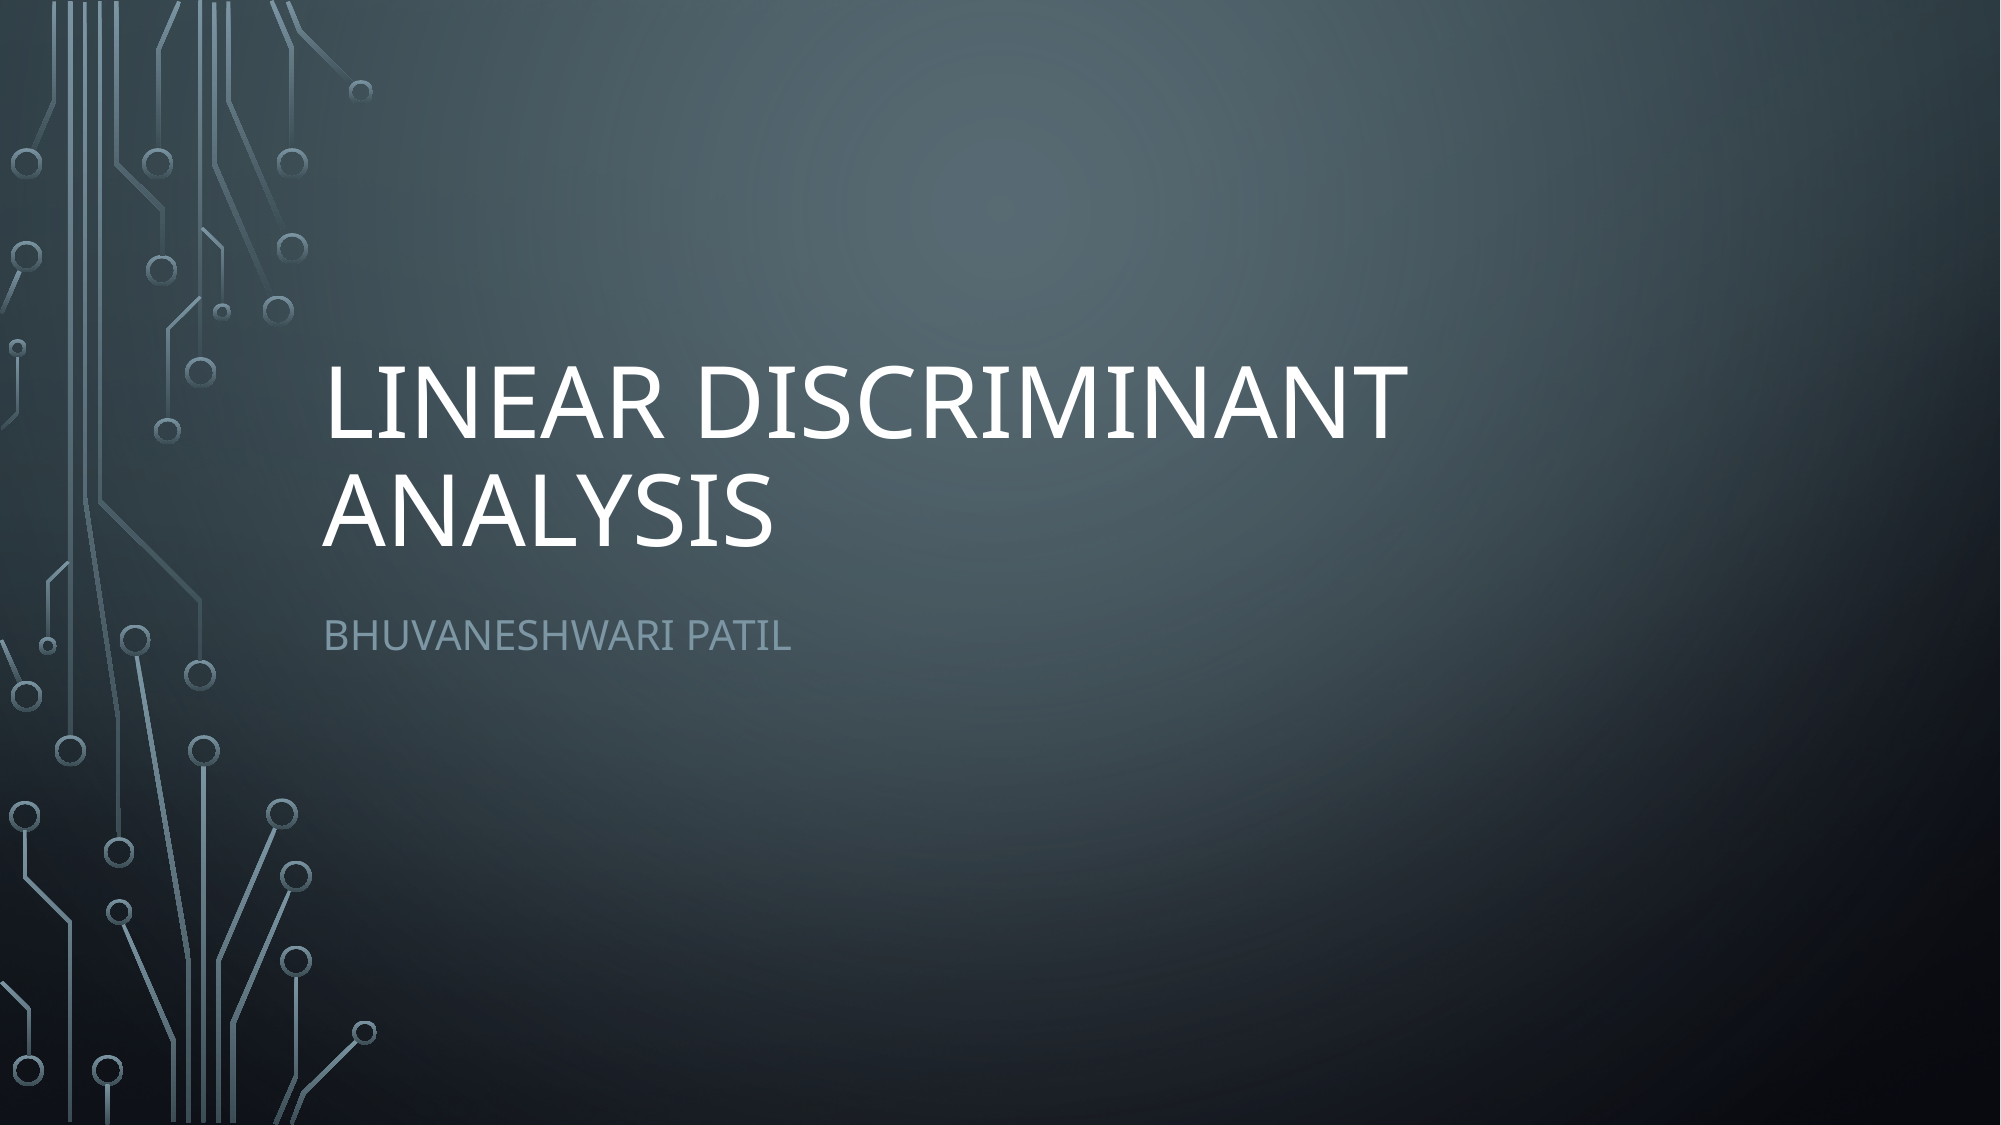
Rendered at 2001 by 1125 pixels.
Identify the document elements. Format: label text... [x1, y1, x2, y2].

title Linear discriminant analysis [307, 184, 1750, 576]
subtitle Bhuvaneshwari Patil [307, 590, 1750, 863]
